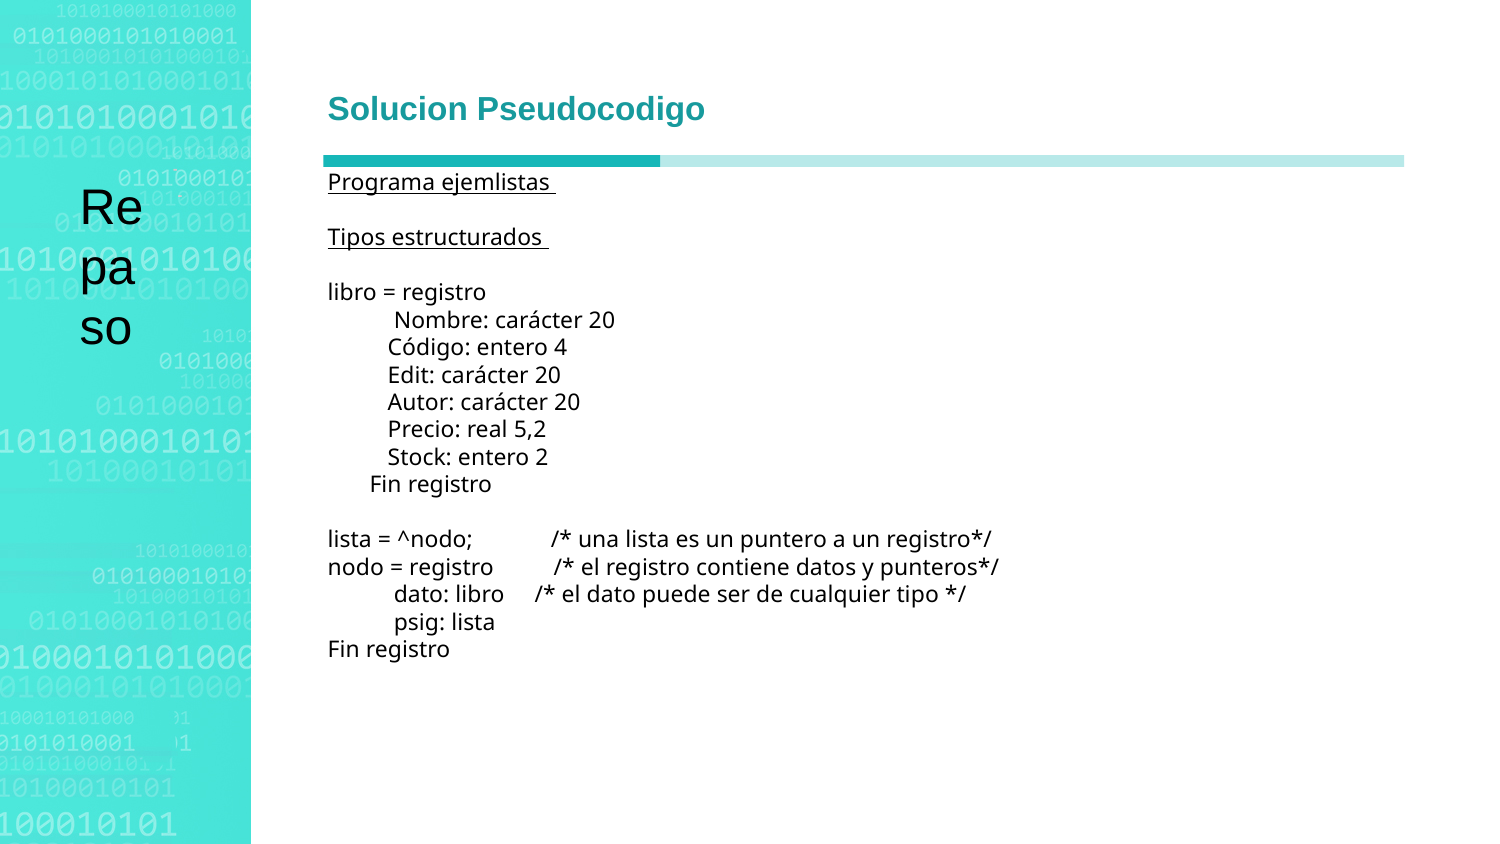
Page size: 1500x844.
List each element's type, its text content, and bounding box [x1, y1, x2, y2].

text_box Repaso [64, 166, 161, 362]
picture [0, 0, 1500, 844]
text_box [312, 78, 1424, 676]
